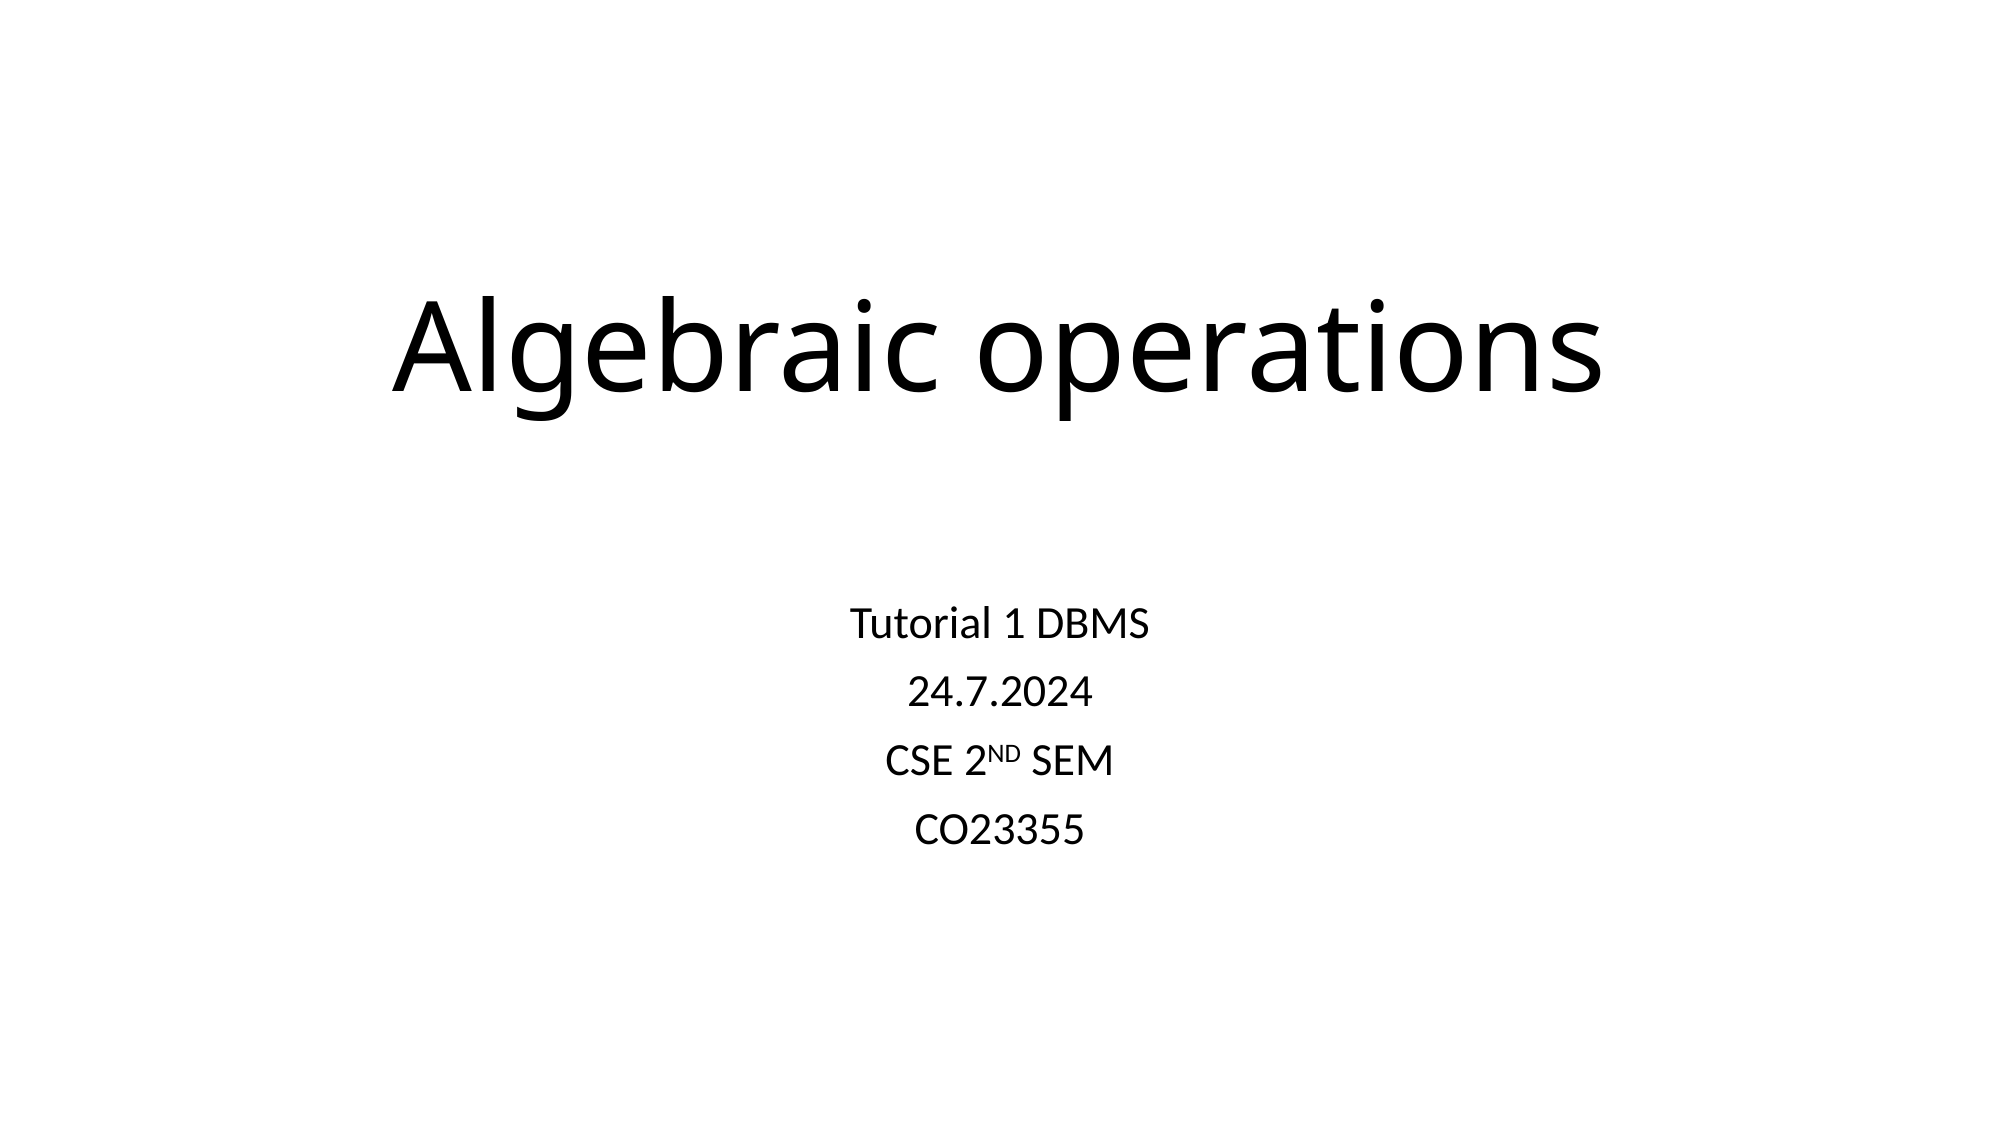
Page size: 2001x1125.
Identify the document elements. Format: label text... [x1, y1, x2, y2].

title Algebraic operations [249, 184, 1750, 576]
subtitle Tutorial 1 DBMS 24.7.2024 CSE 2ND SEM CO23355 [249, 590, 1750, 863]
